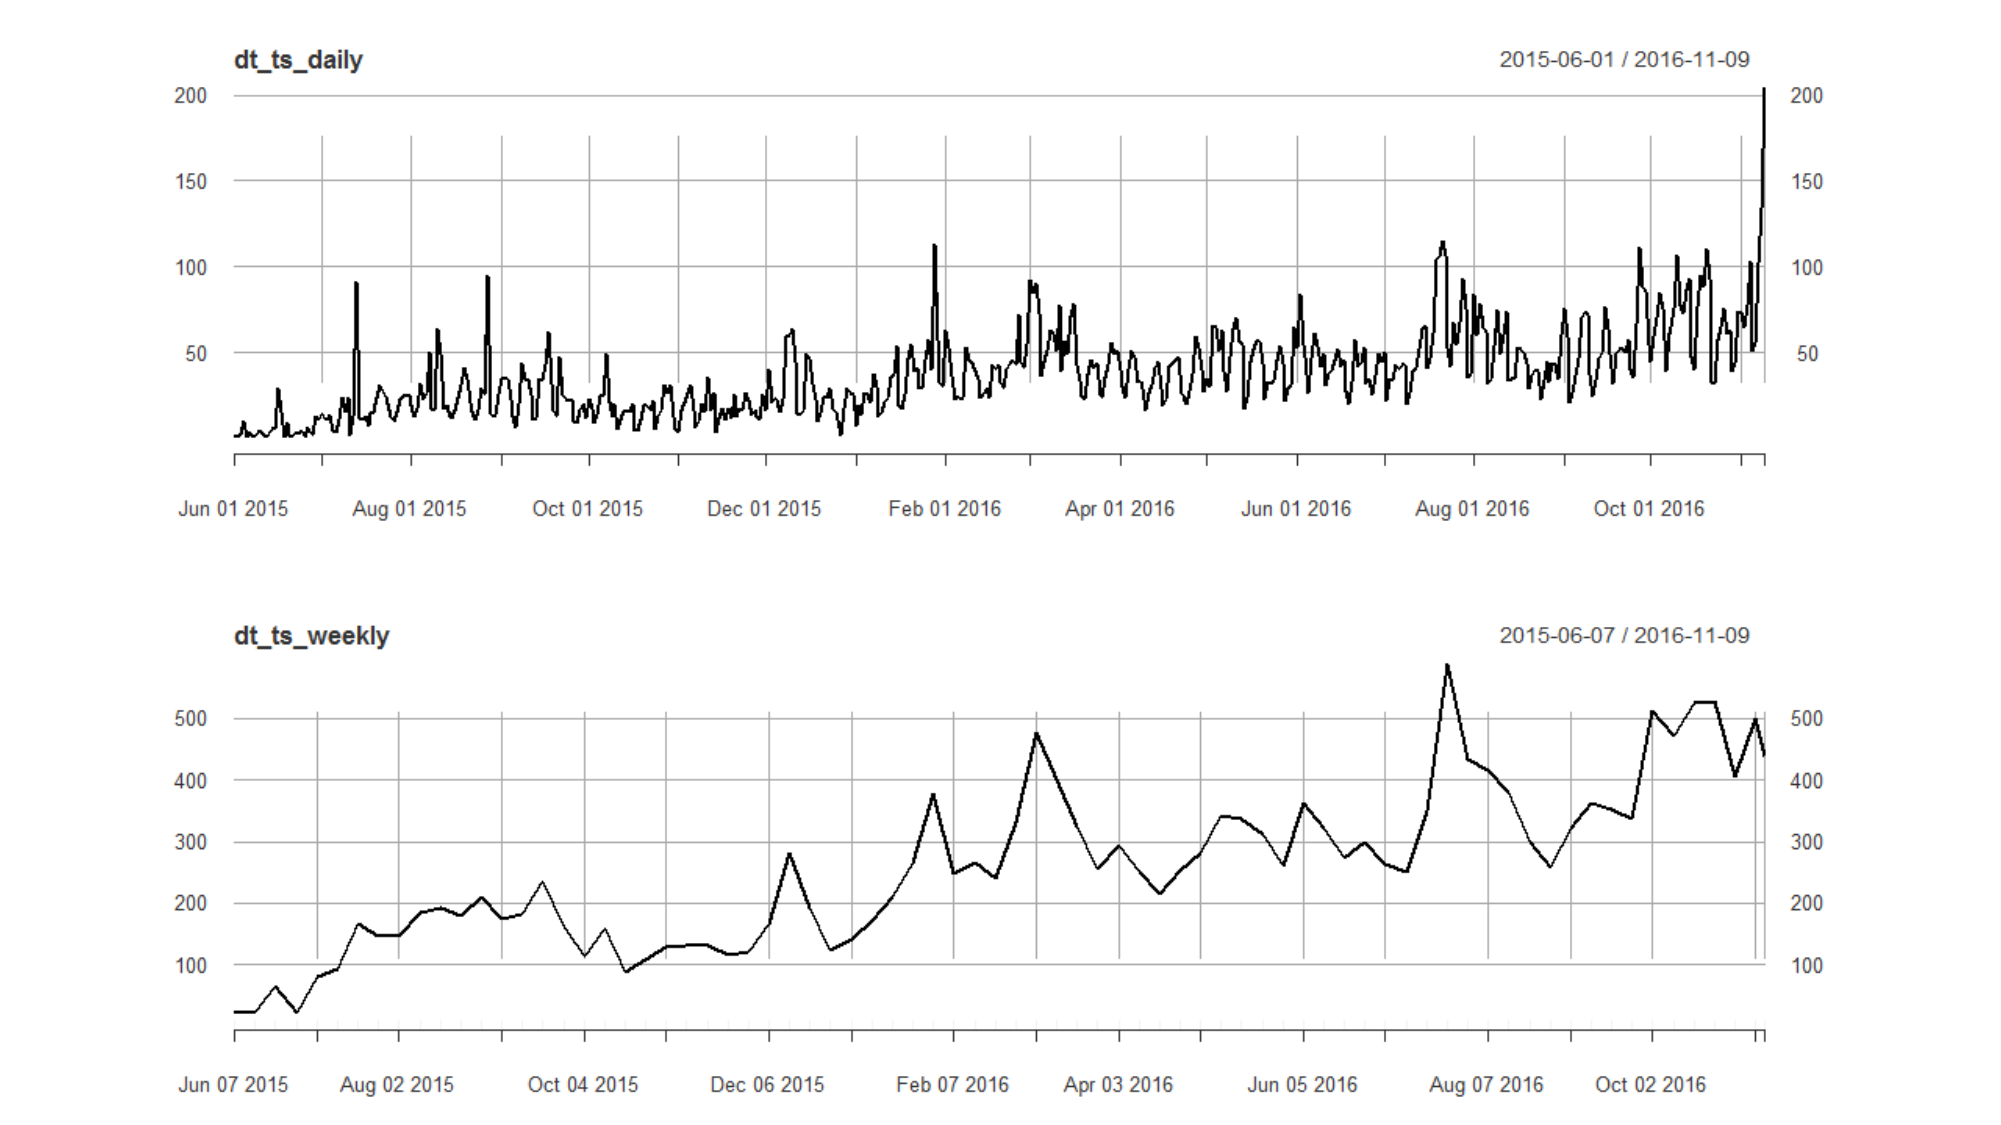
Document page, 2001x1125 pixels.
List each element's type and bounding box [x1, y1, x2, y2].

picture [120, 14, 1880, 535]
picture [120, 590, 1880, 1111]
